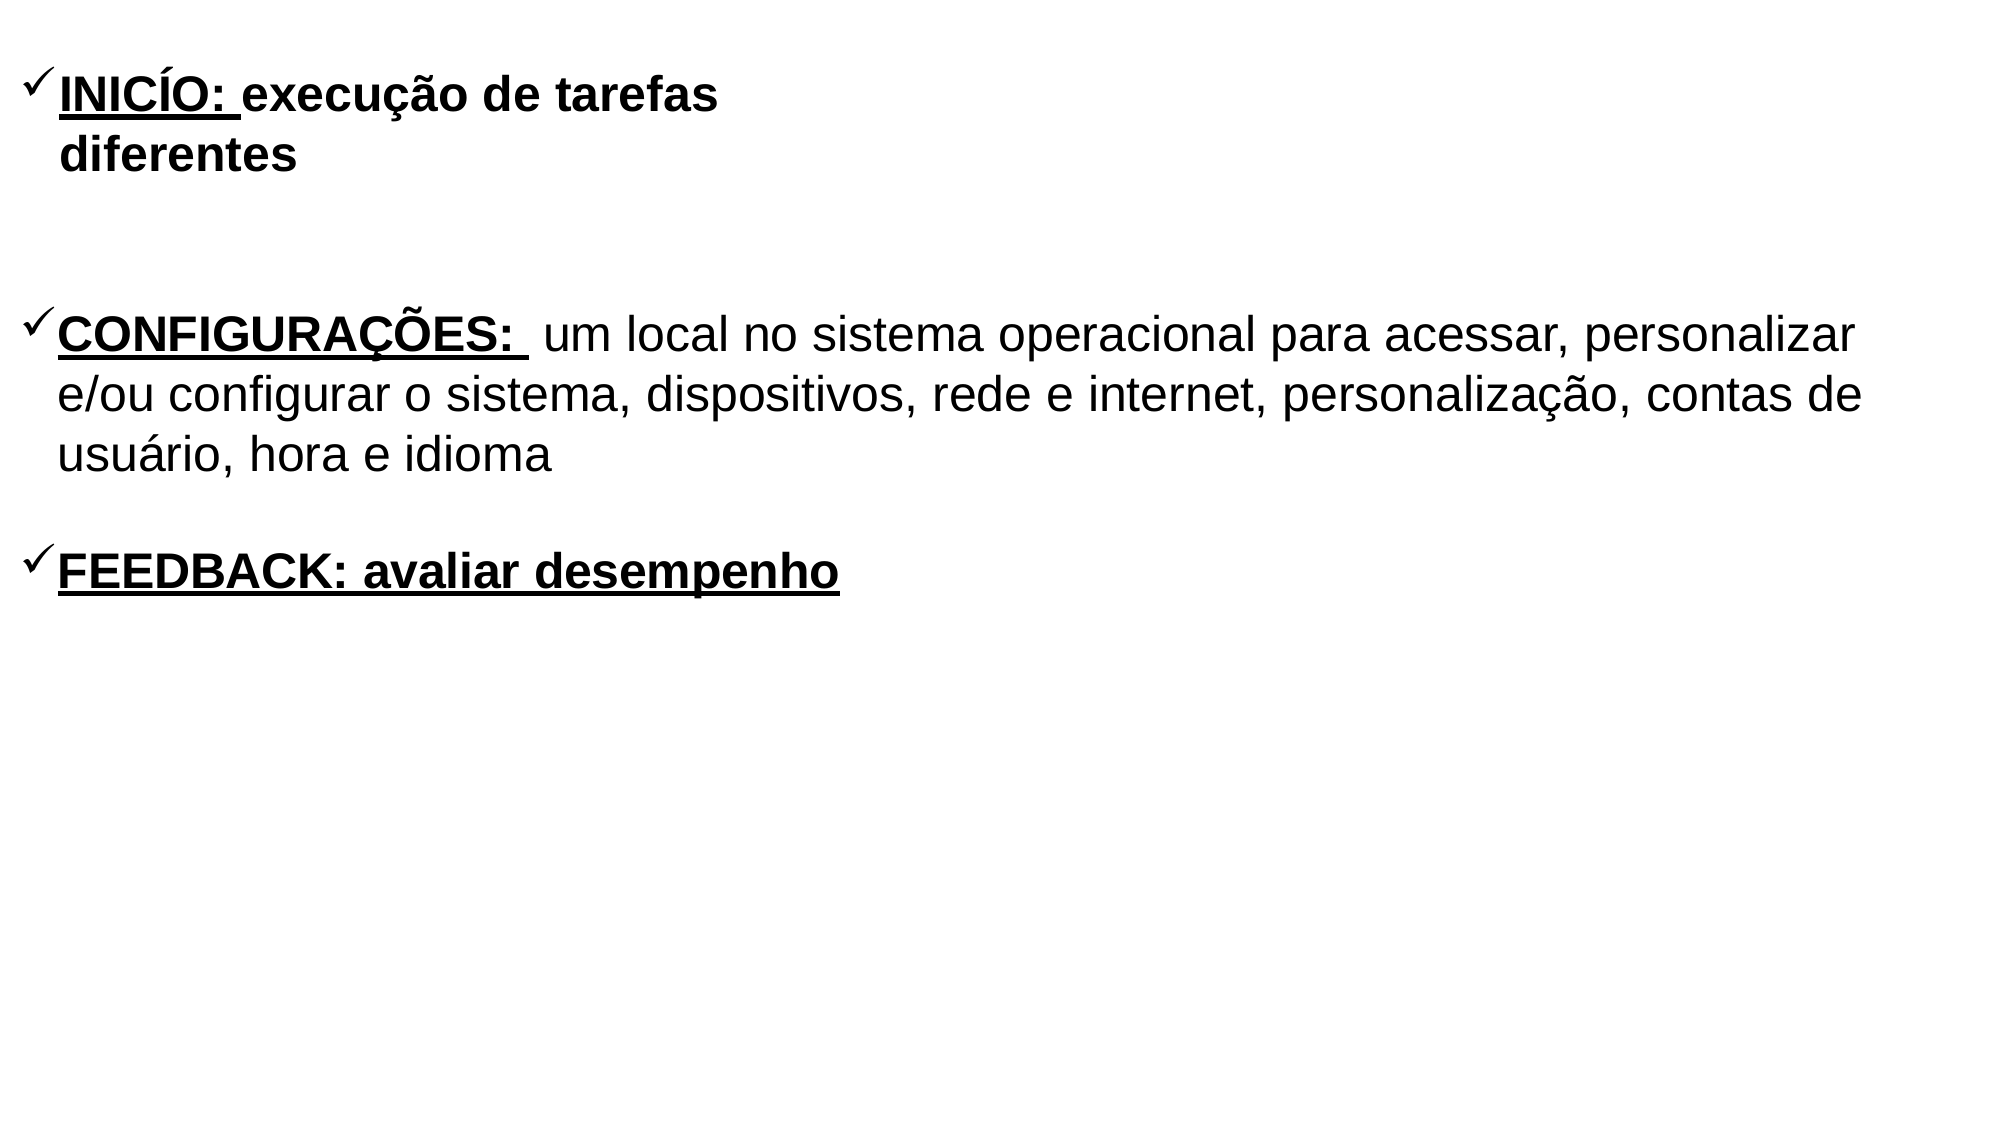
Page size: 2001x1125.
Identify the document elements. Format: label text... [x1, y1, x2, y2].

text_box FEEDBACK: avaliar desempenho [17, 536, 1000, 599]
text_box CONFIGURAÇÕES: um local no sistema operacional para acessar, personalizar e/ou configurar o sistema, dispositivos, rede e internet, personalização, contas de usuário, hora e idioma [17, 299, 1950, 482]
text_box INICÍO: execução de tarefas diferentes [17, 59, 900, 182]
